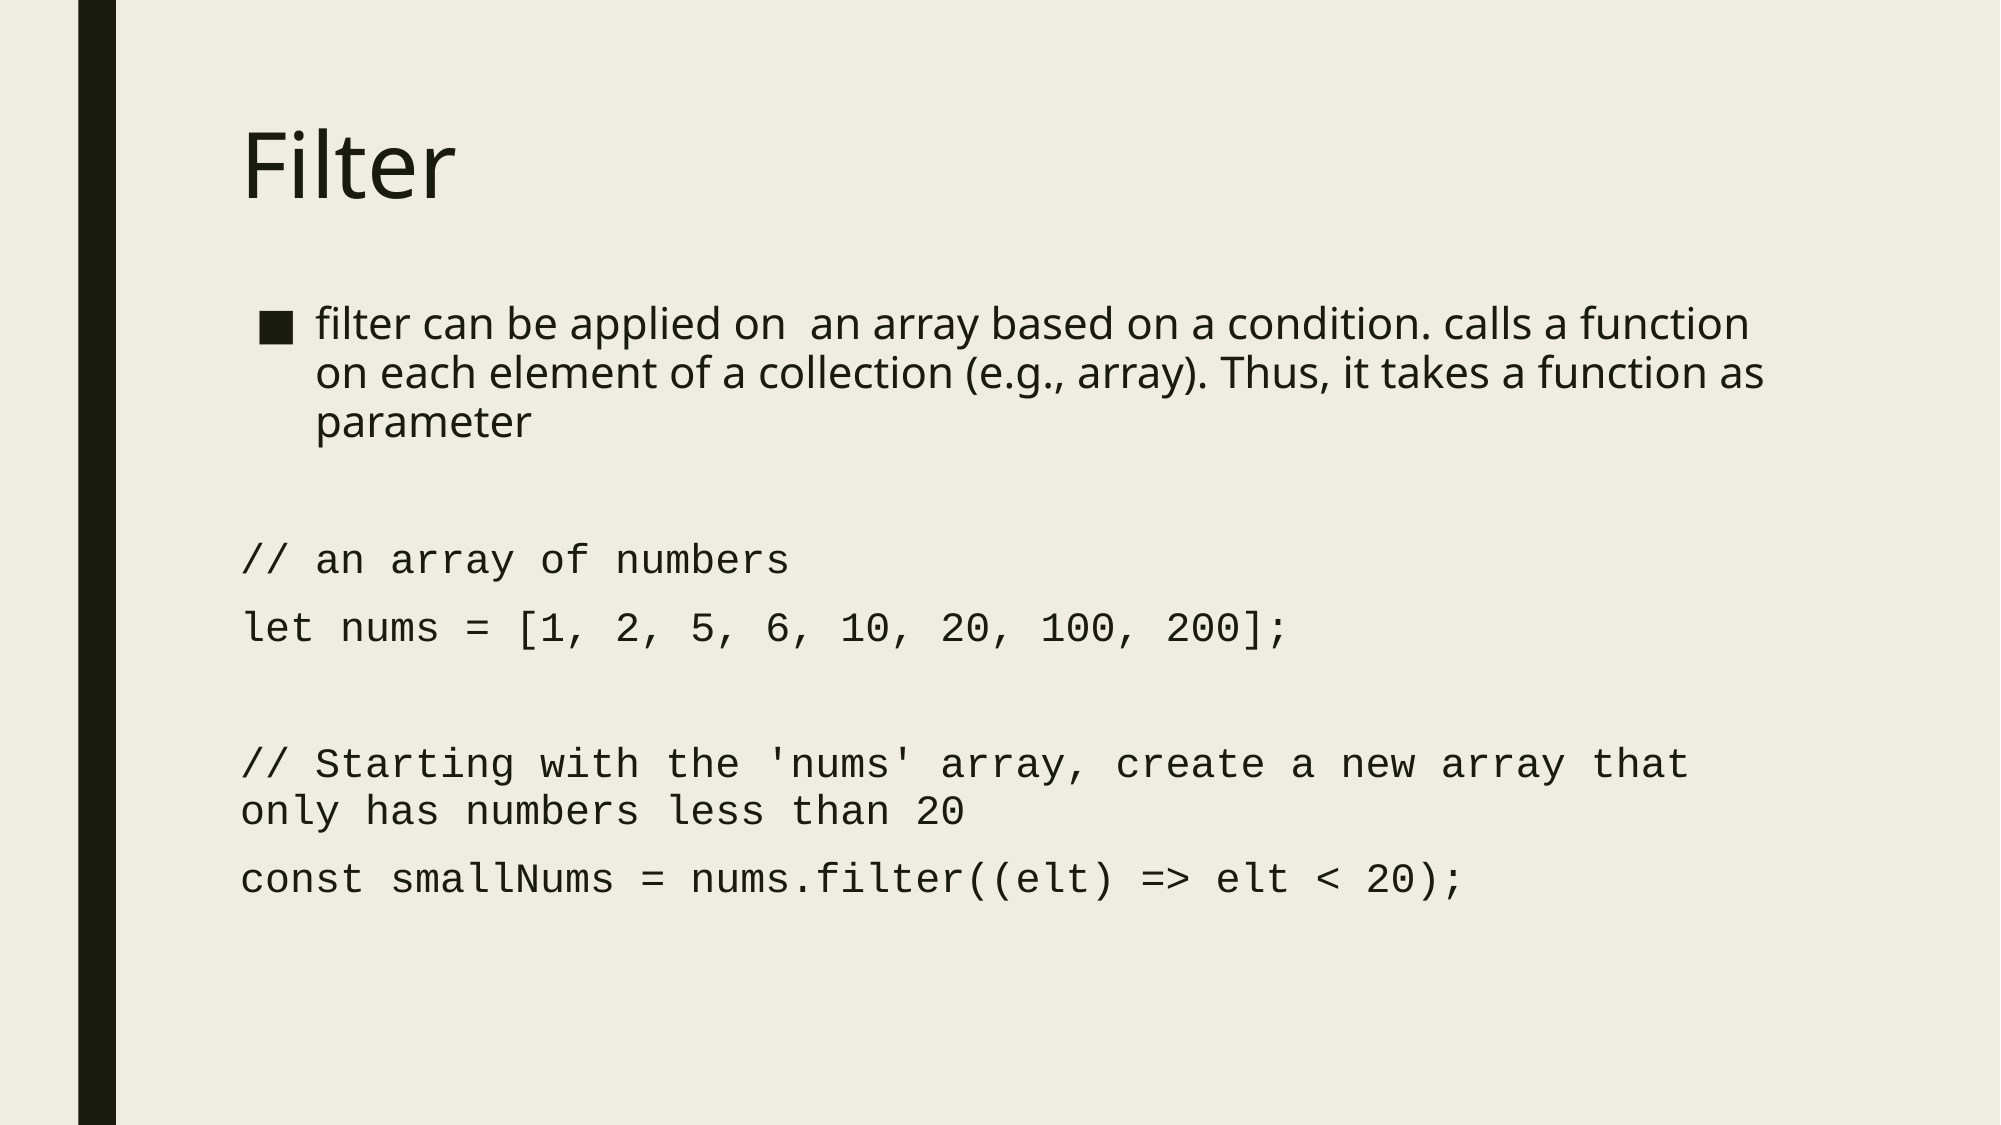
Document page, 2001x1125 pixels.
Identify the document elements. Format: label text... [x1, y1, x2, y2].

title Filter [225, 112, 1800, 292]
list filter can be applied on an array based on a condition. calls a function on each element of a collection (e.g., array). Thus, it takes a function as parameter // an array of numbers let nums = [1, 2, 5, 6, 10, 20, 100, 200]; // Starting with the 'nums' array, create a new array that only has numbers less than 20 const smallNums = nums.filter((elt) => elt < 20); [225, 292, 1800, 963]
